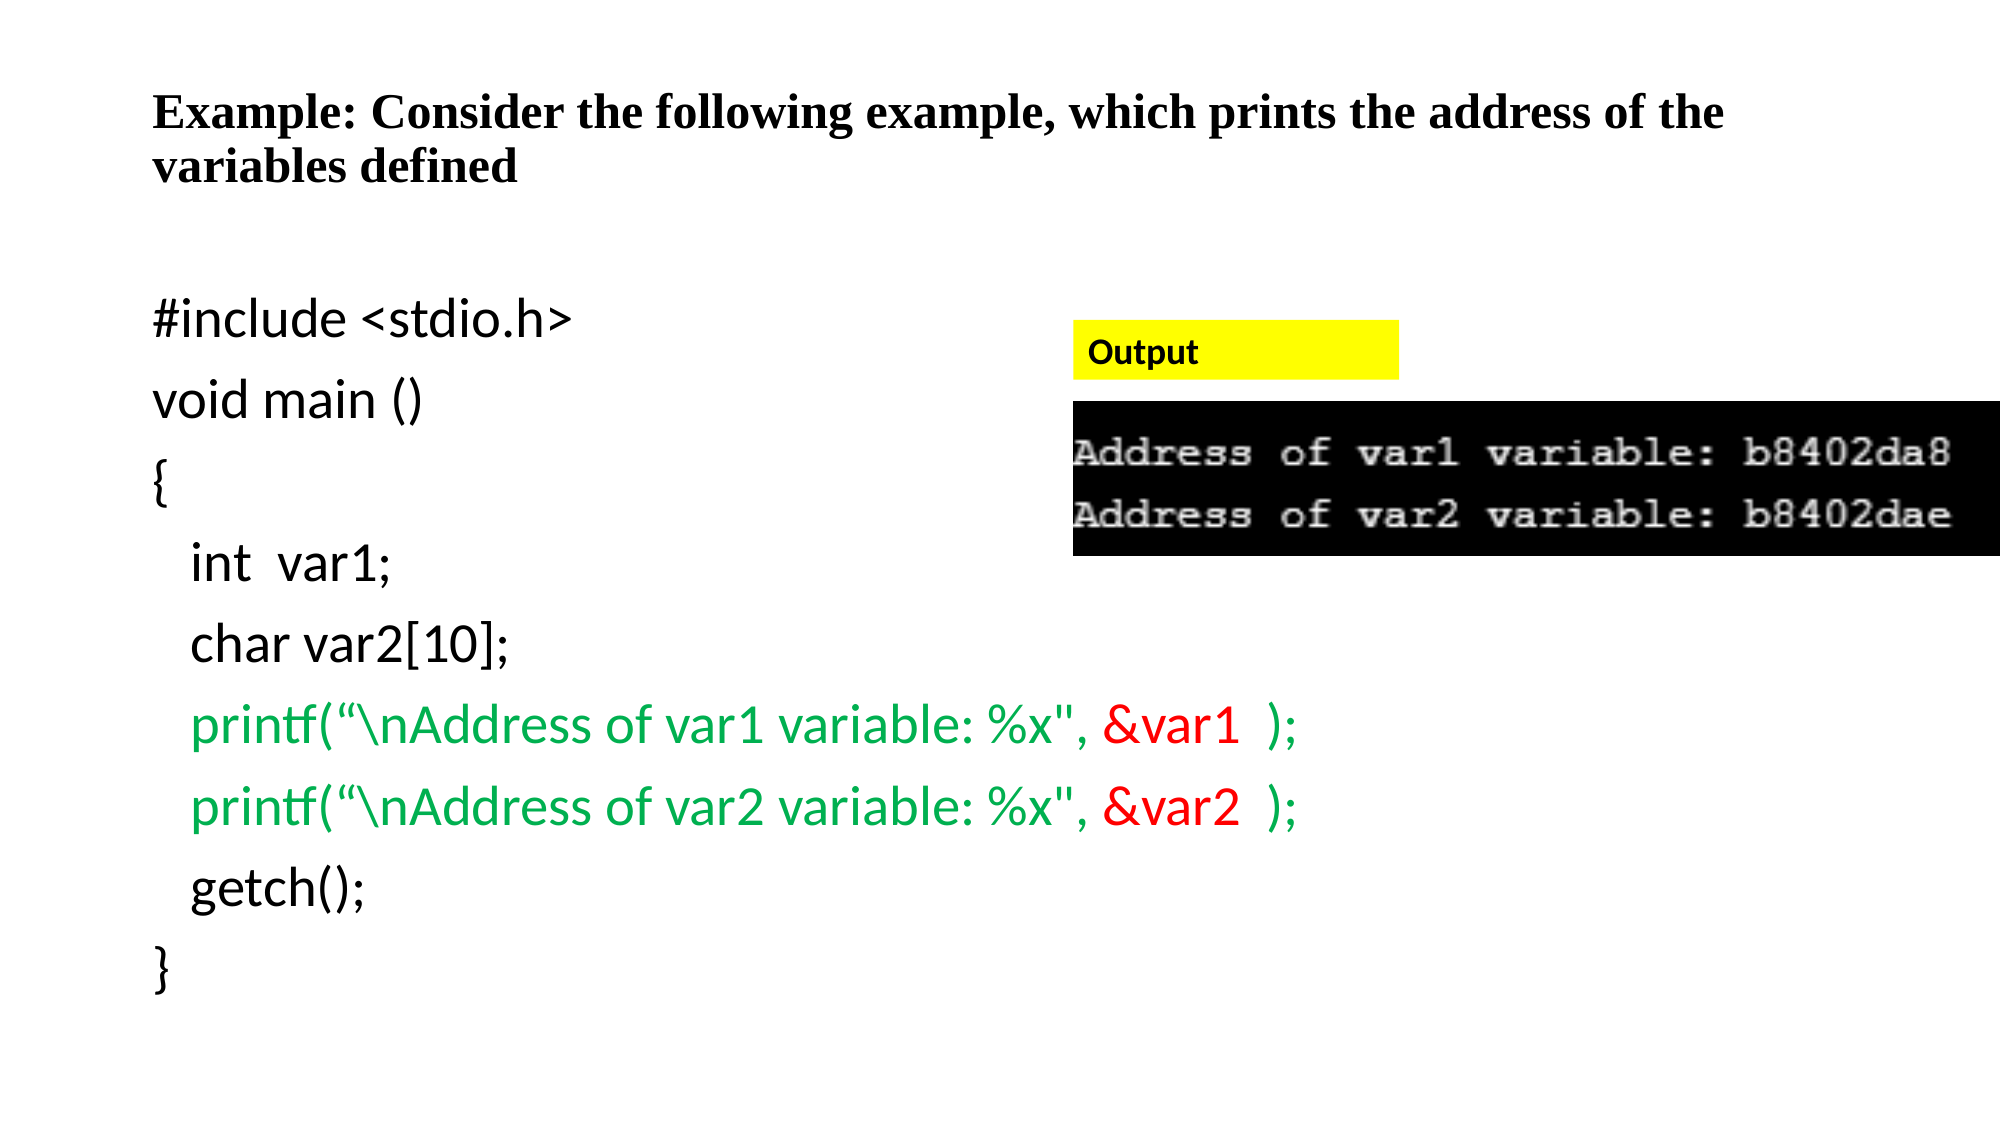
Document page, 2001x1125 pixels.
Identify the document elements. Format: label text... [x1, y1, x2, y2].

title Example: Consider the following example, which prints the address of the variables defined [137, 59, 1863, 218]
text_box Output [1073, 319, 1400, 380]
list #include <stdio.h> void main () { int var1; char var2[10]; printf(“\nAddress of var1 variable: %x", &var1 ); printf(“\nAddress of var2 variable: %x", &var2 ); getch(); } [137, 260, 1863, 1014]
picture [1073, 401, 2000, 556]
